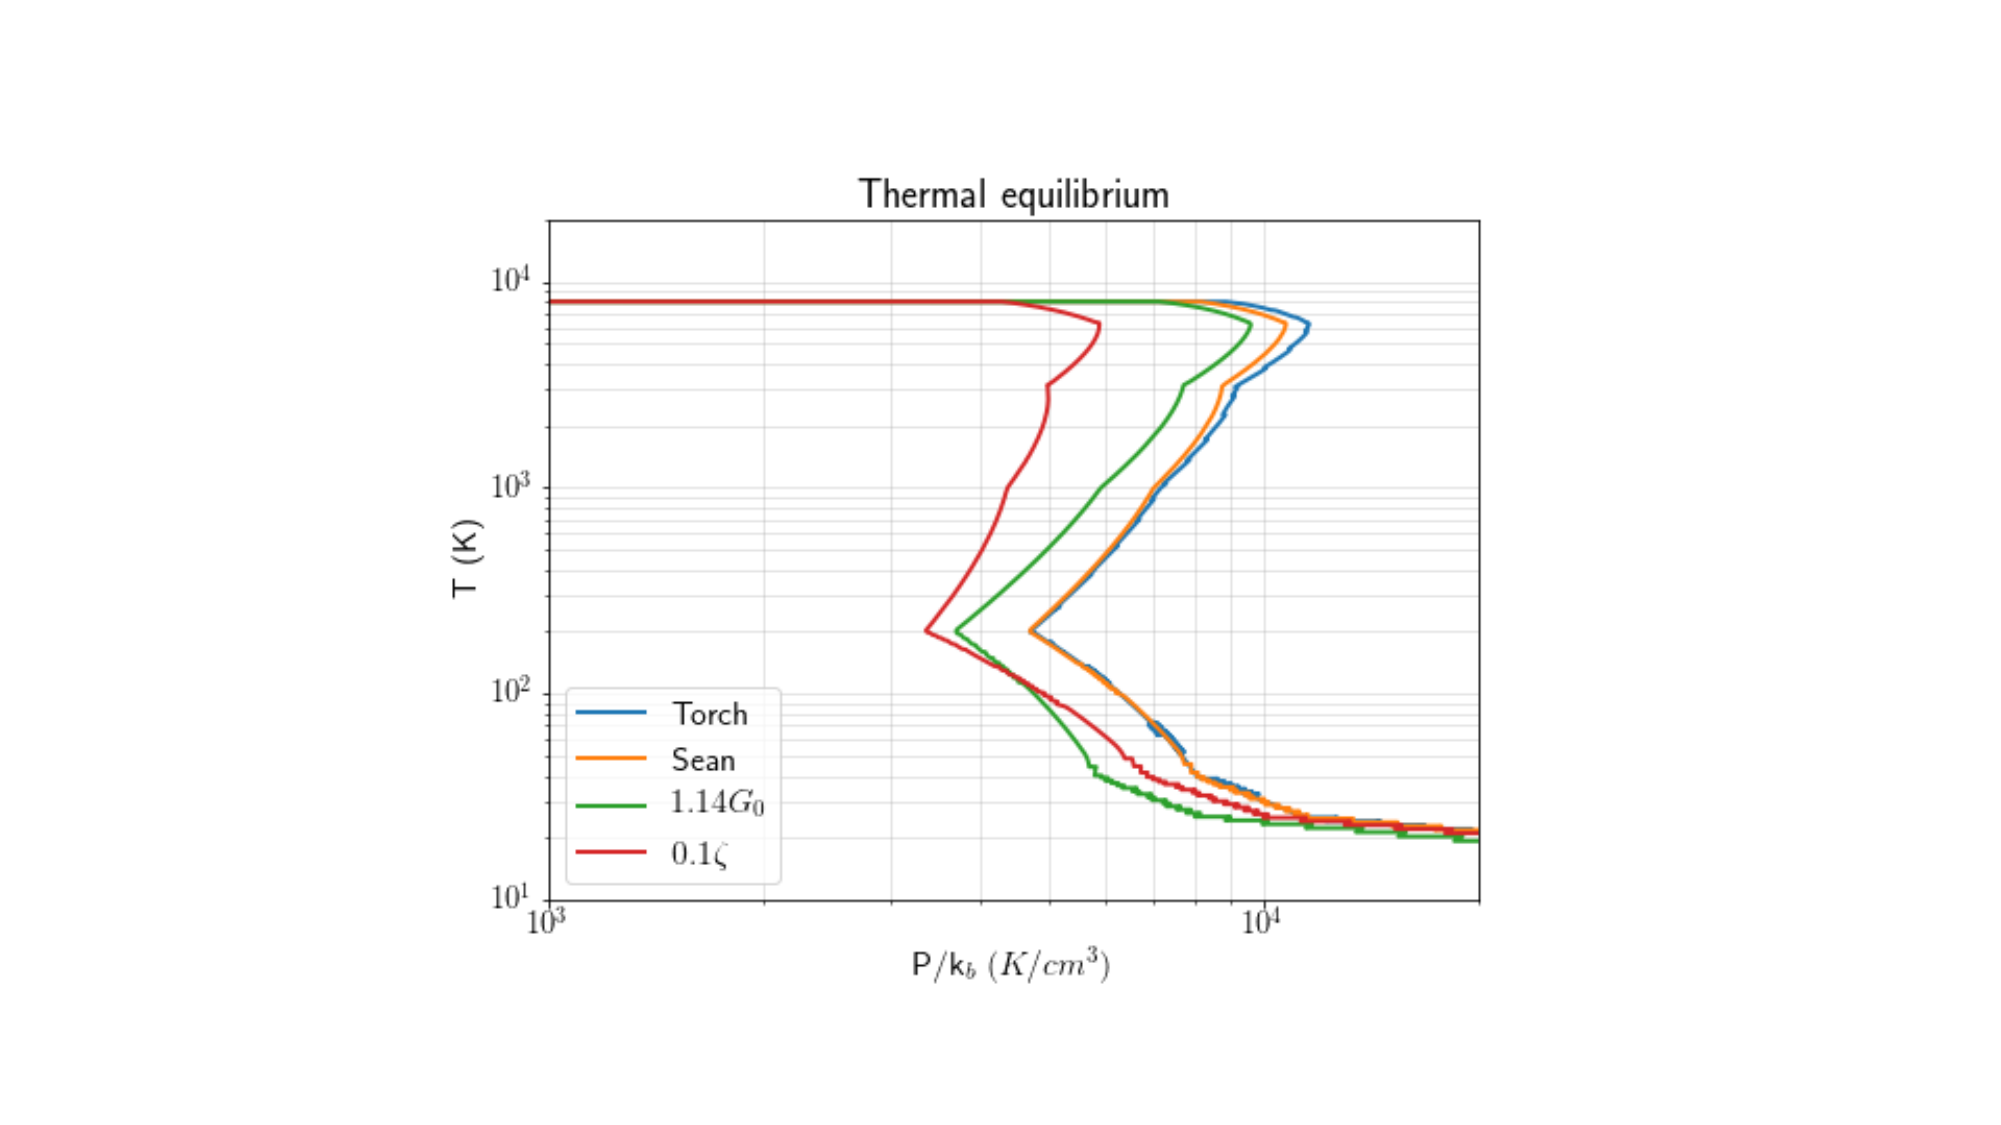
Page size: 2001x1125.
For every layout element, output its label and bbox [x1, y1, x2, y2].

picture [399, 112, 1600, 1013]
